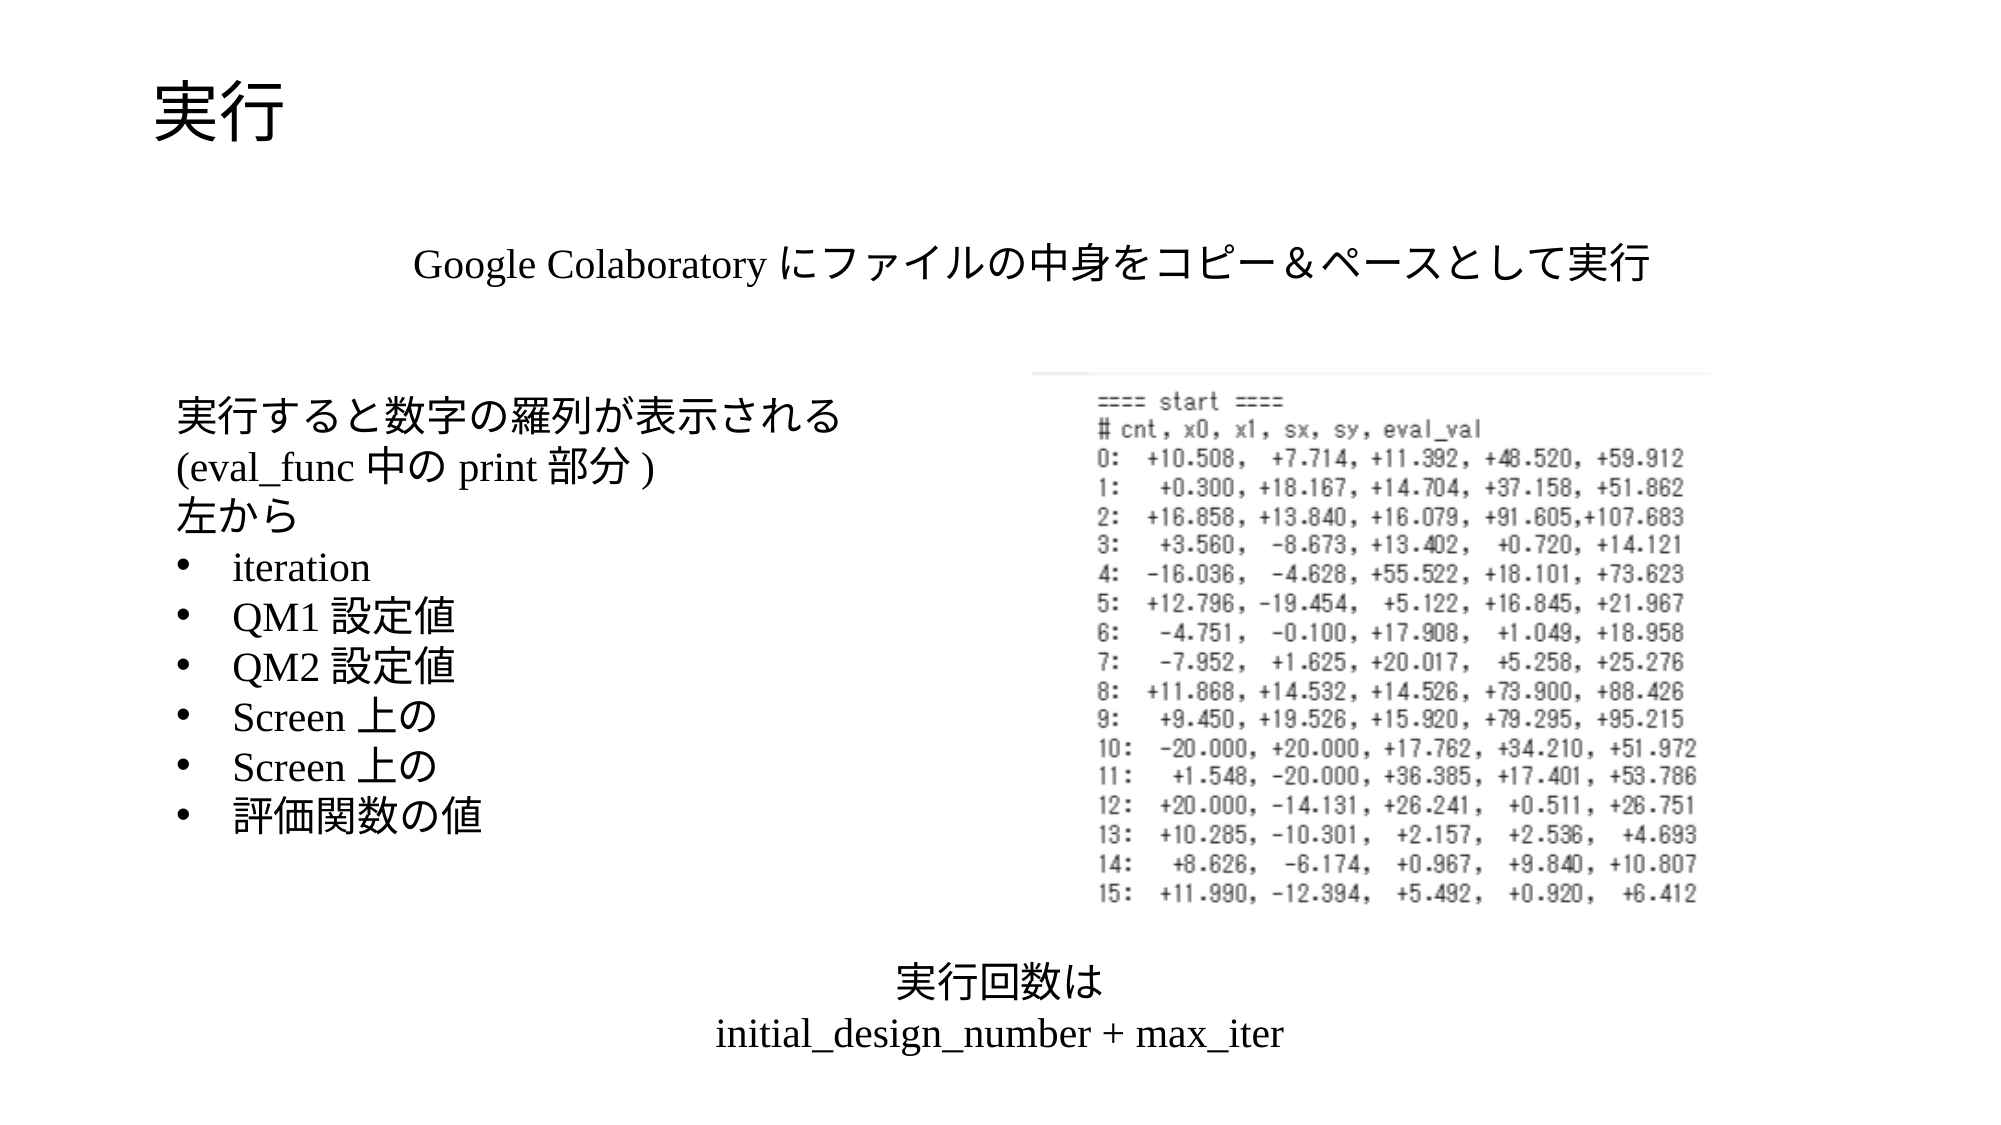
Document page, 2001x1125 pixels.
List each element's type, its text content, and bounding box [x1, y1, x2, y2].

title 実行 [137, 59, 1863, 170]
picture [1032, 372, 1711, 909]
text_box Google Colaboratoryにファイルの中身をコピー＆ペースとして実行 [131, 229, 1934, 295]
text_box 実行回数は initial_design_number + max_iter [137, 948, 1863, 1064]
